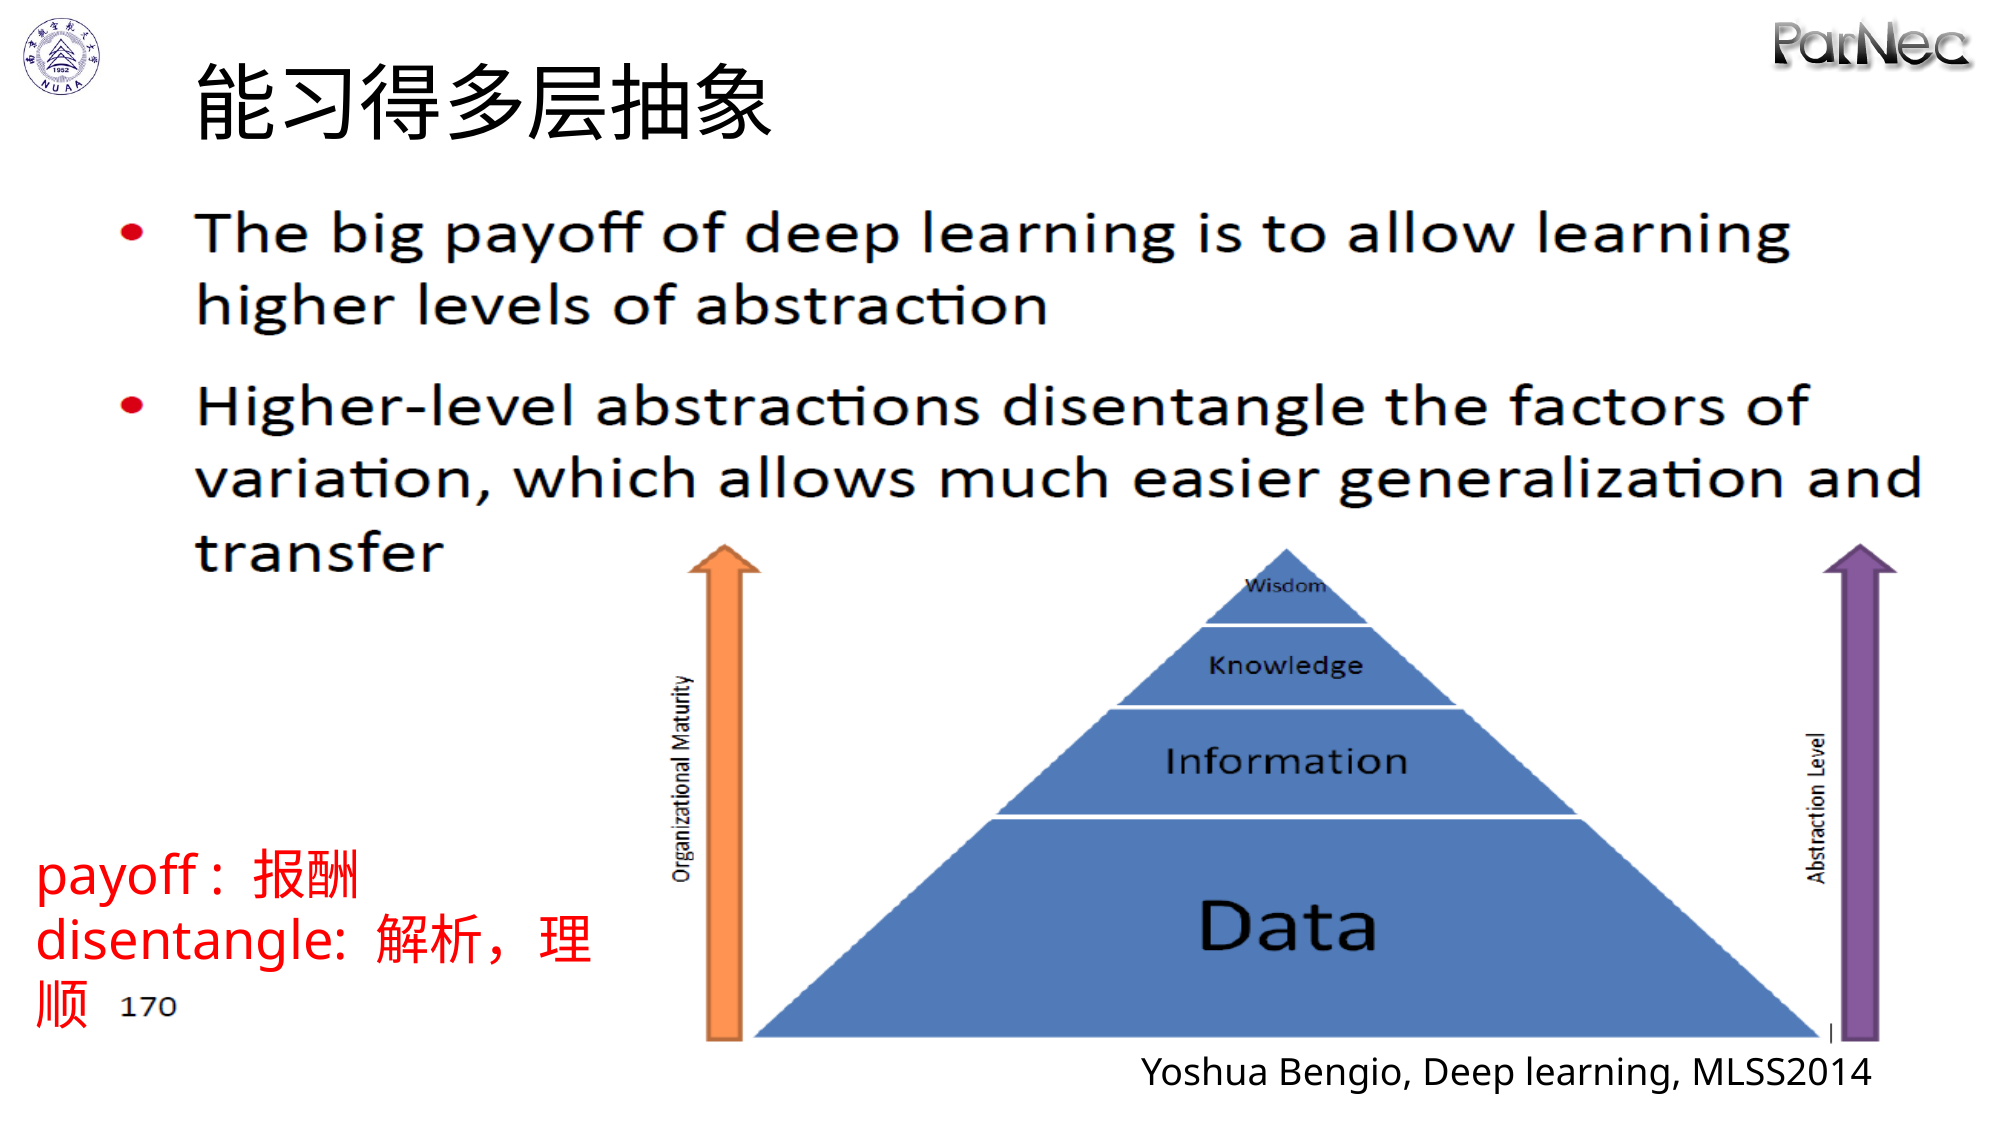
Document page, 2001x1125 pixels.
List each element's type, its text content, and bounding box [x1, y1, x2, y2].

text_box payoff : 报酬 disentangle: 解析，理顺 [20, 833, 105, 1043]
picture [19, 14, 104, 98]
picture [1766, 14, 1976, 73]
title 能习得多层抽象 [139, 28, 1865, 172]
picture [105, 172, 1941, 1050]
text_box Yoshua Bengio, Deep learning, MLSS2014 [1126, 1050, 1888, 1101]
